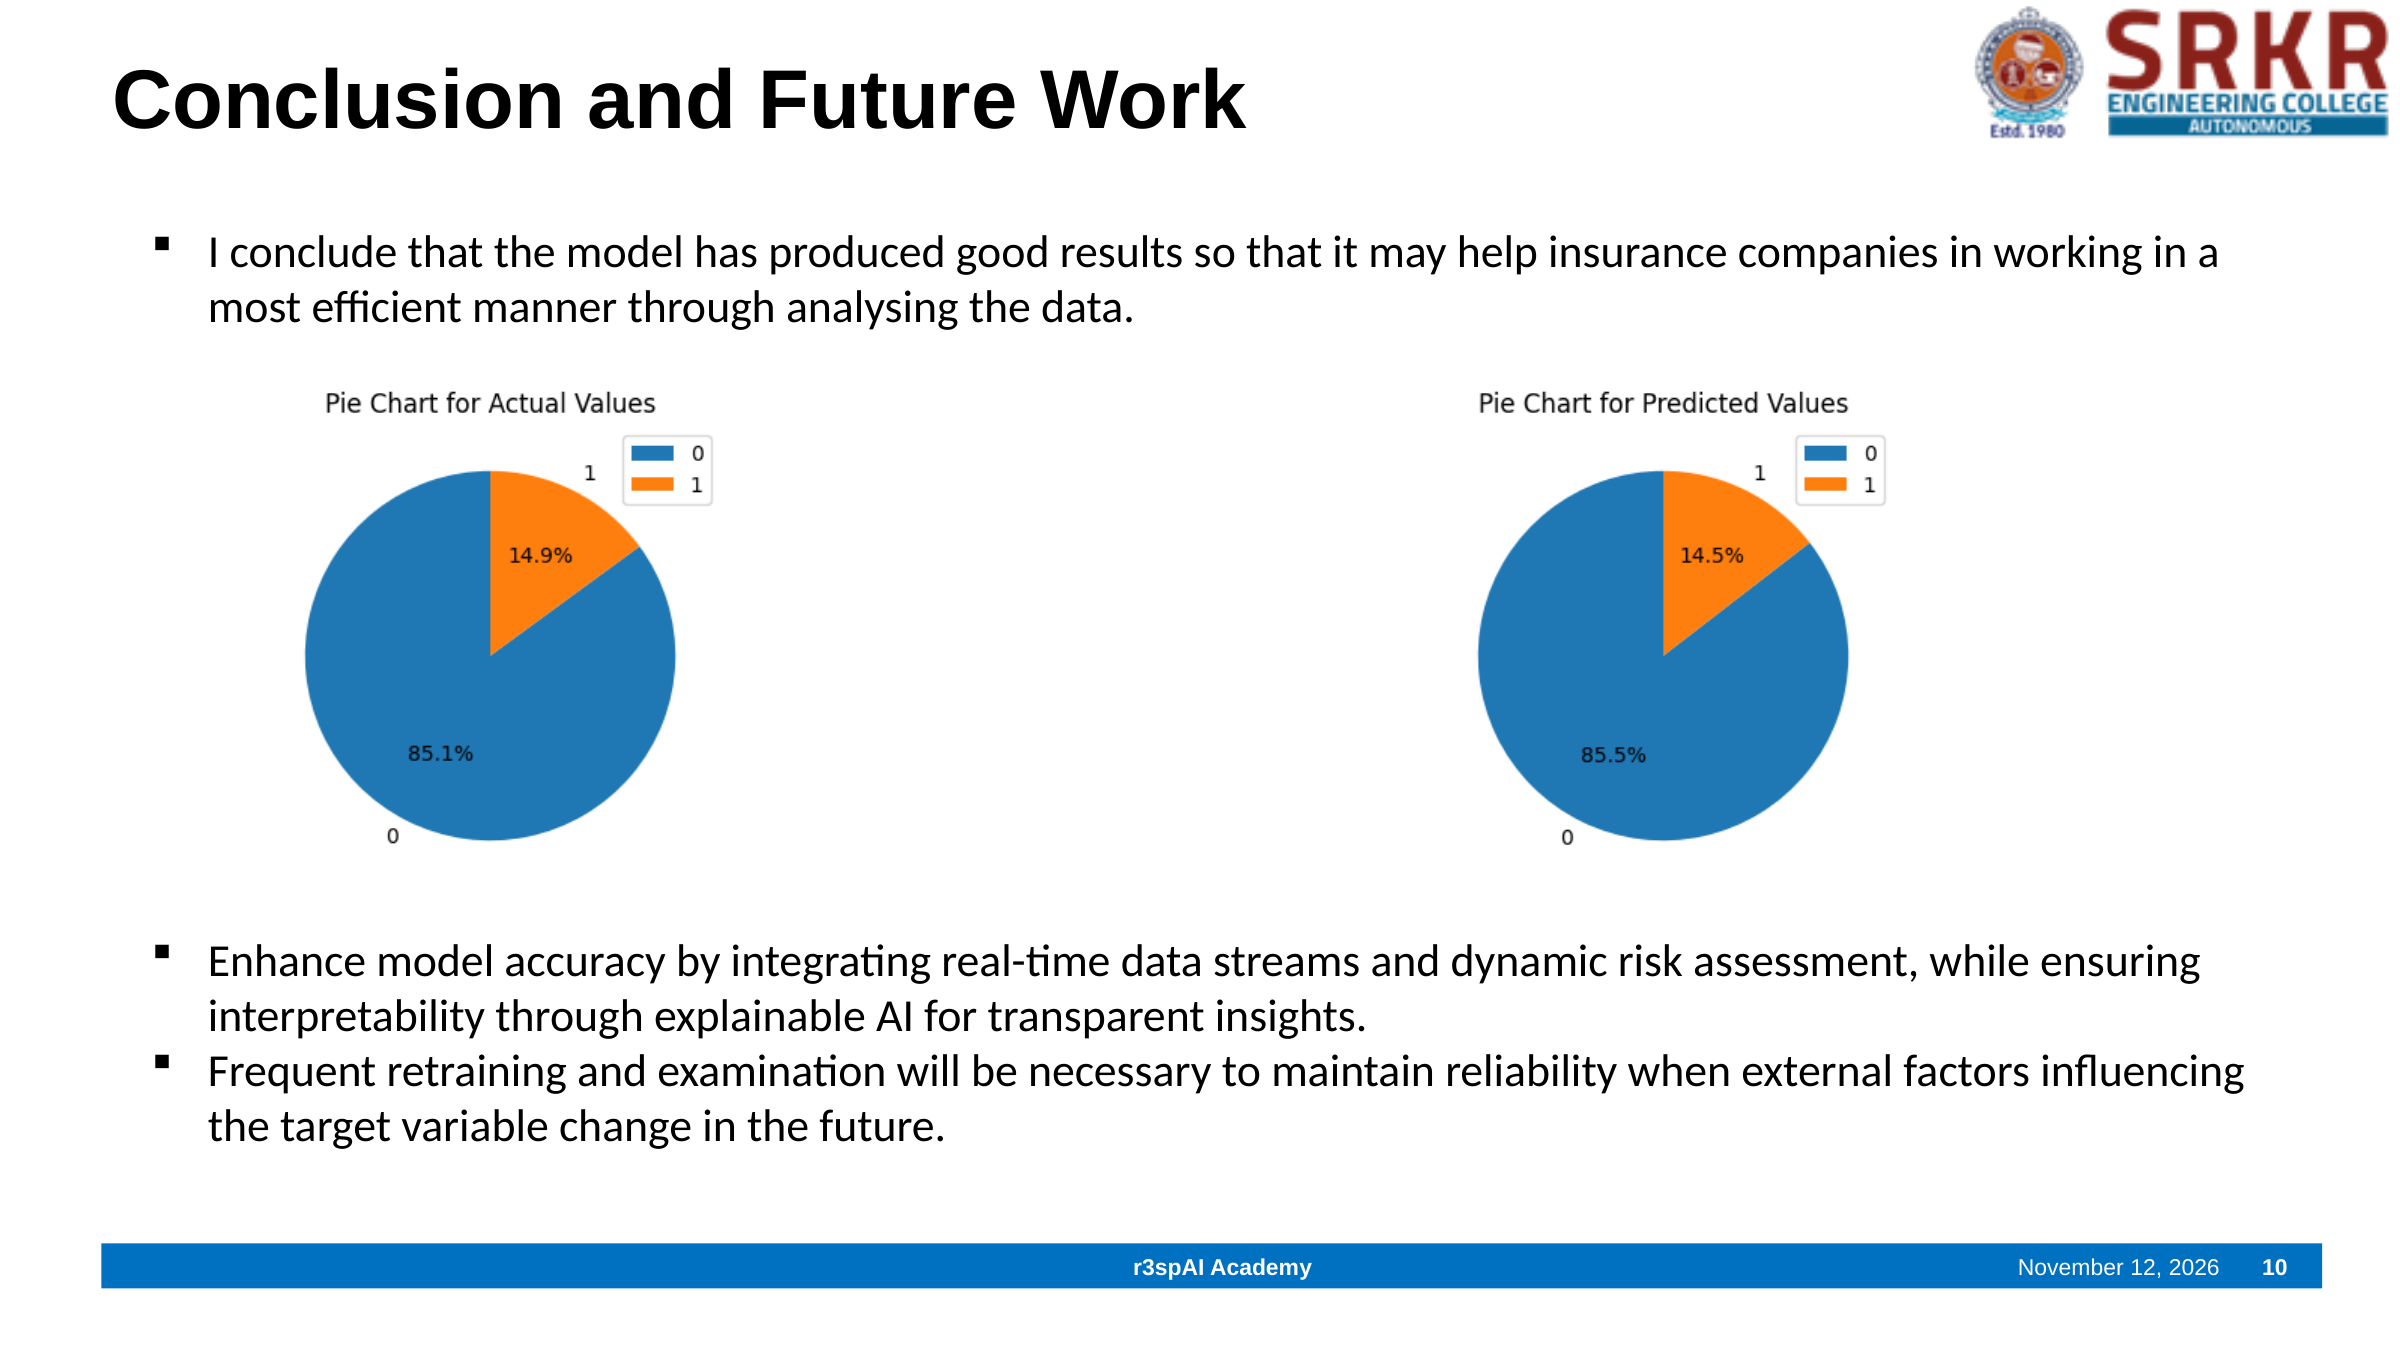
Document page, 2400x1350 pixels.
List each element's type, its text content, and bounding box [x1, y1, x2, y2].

picture [1920, 5, 2400, 141]
text_box I conclude that the model has produced good results so that it may help insurance companies in working in a most efficient manner through analysing the data. [136, 214, 2288, 339]
text_box Conclusion and Future Work [112, 60, 2264, 250]
picture [1417, 376, 1910, 902]
picture [244, 376, 737, 902]
text_box Enhance model accuracy by integrating real-time data streams and dynamic risk assessment, while ensuring interpretability through explainable AI for transparent insights. Frequent retraining and examination will be necessary to maintain reliability when external factors influencing the target variable change in the future. [136, 922, 2288, 1158]
